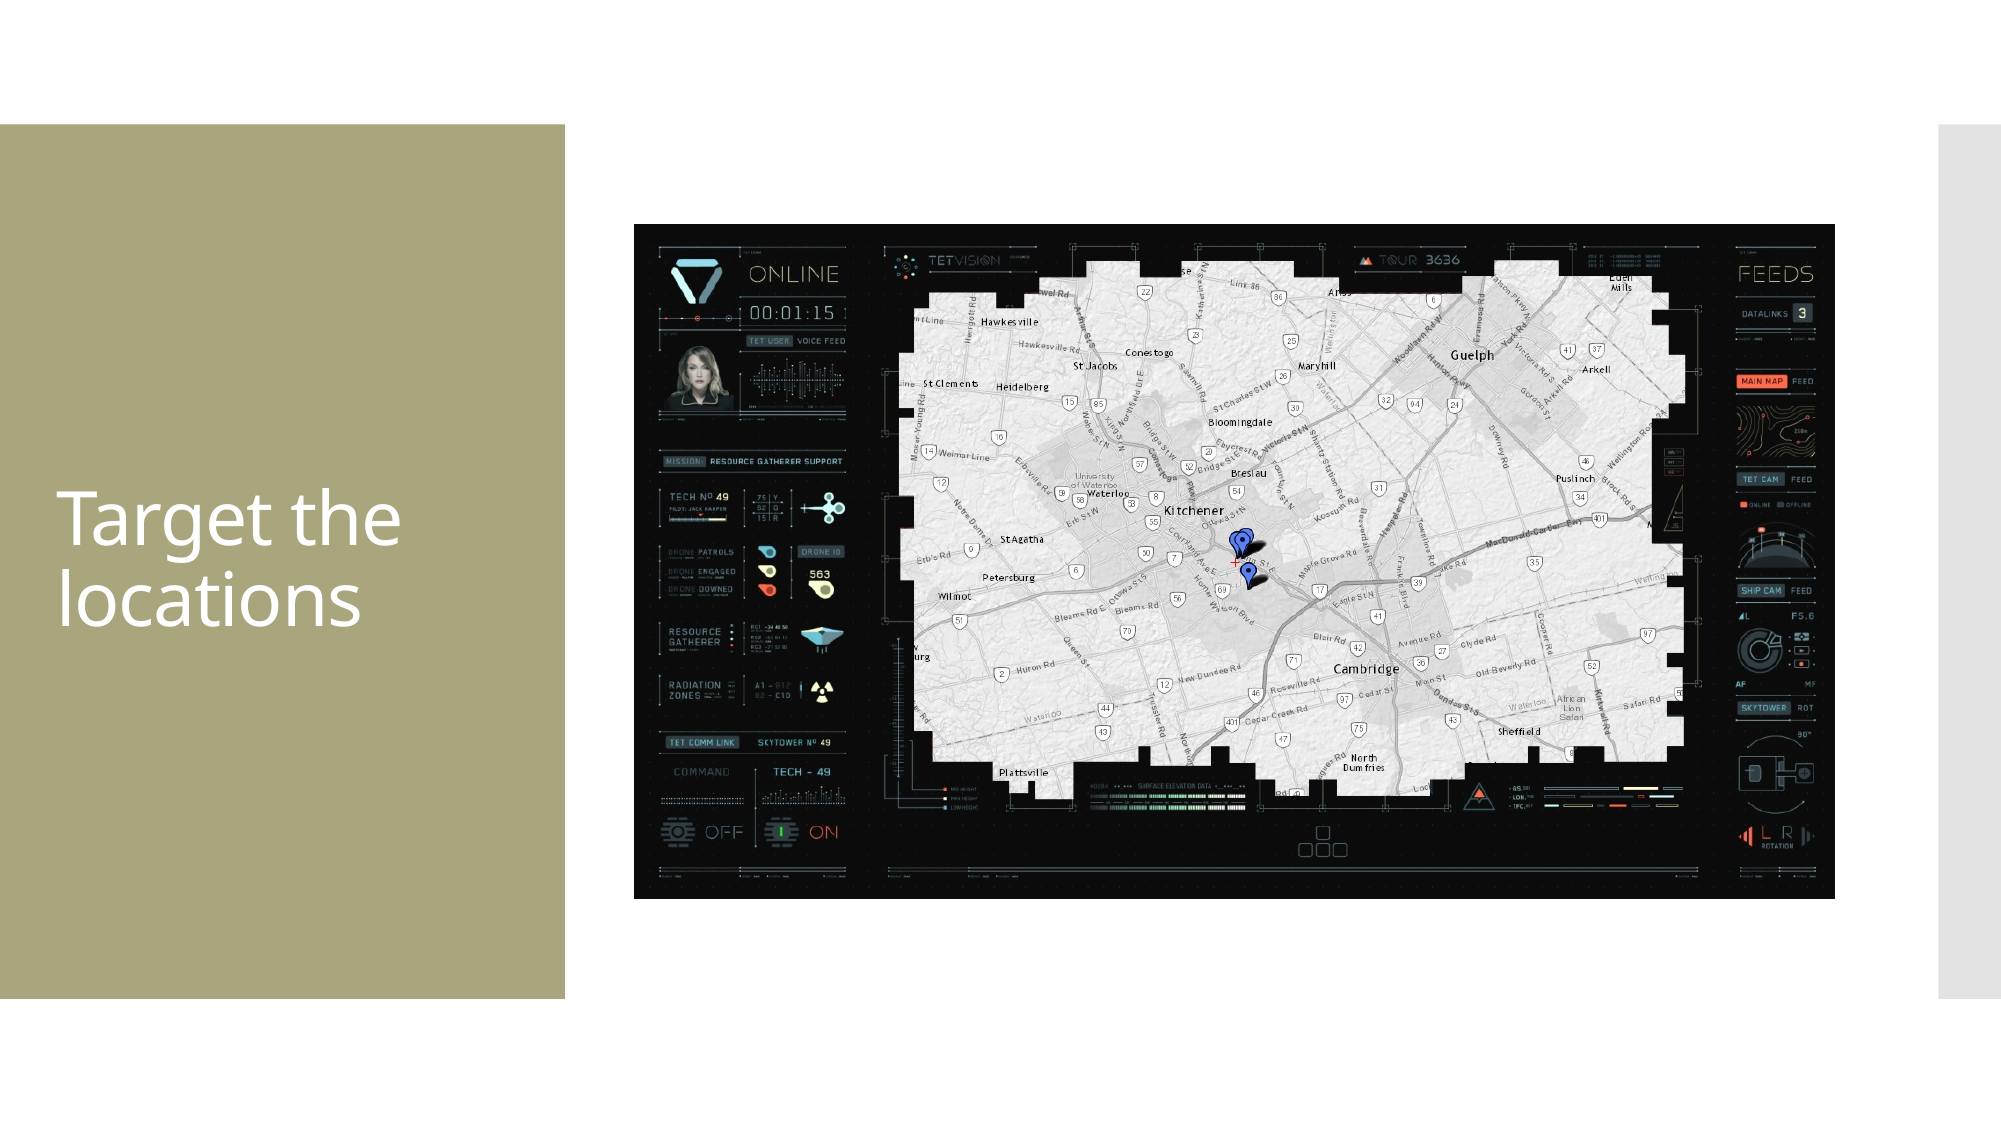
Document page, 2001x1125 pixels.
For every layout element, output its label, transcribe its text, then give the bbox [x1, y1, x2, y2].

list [634, 224, 1835, 900]
title Target the locations [41, 184, 525, 940]
